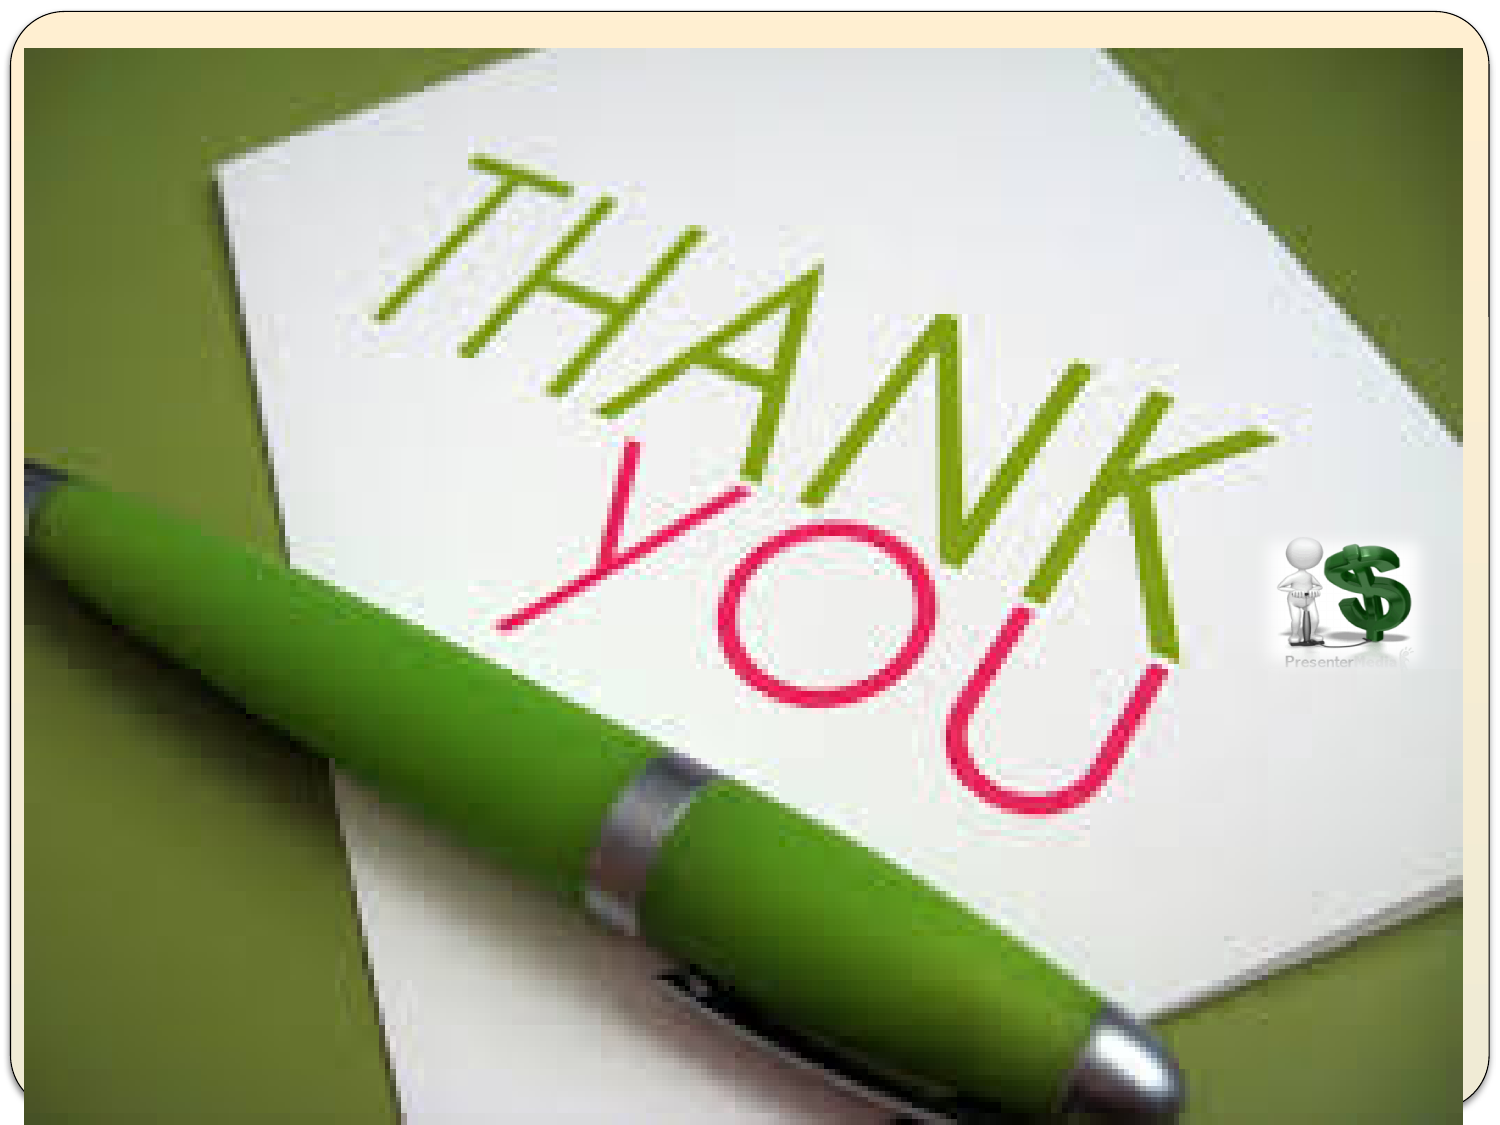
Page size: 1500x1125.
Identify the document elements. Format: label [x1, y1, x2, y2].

list [24, 47, 1463, 1125]
picture [1249, 524, 1438, 680]
